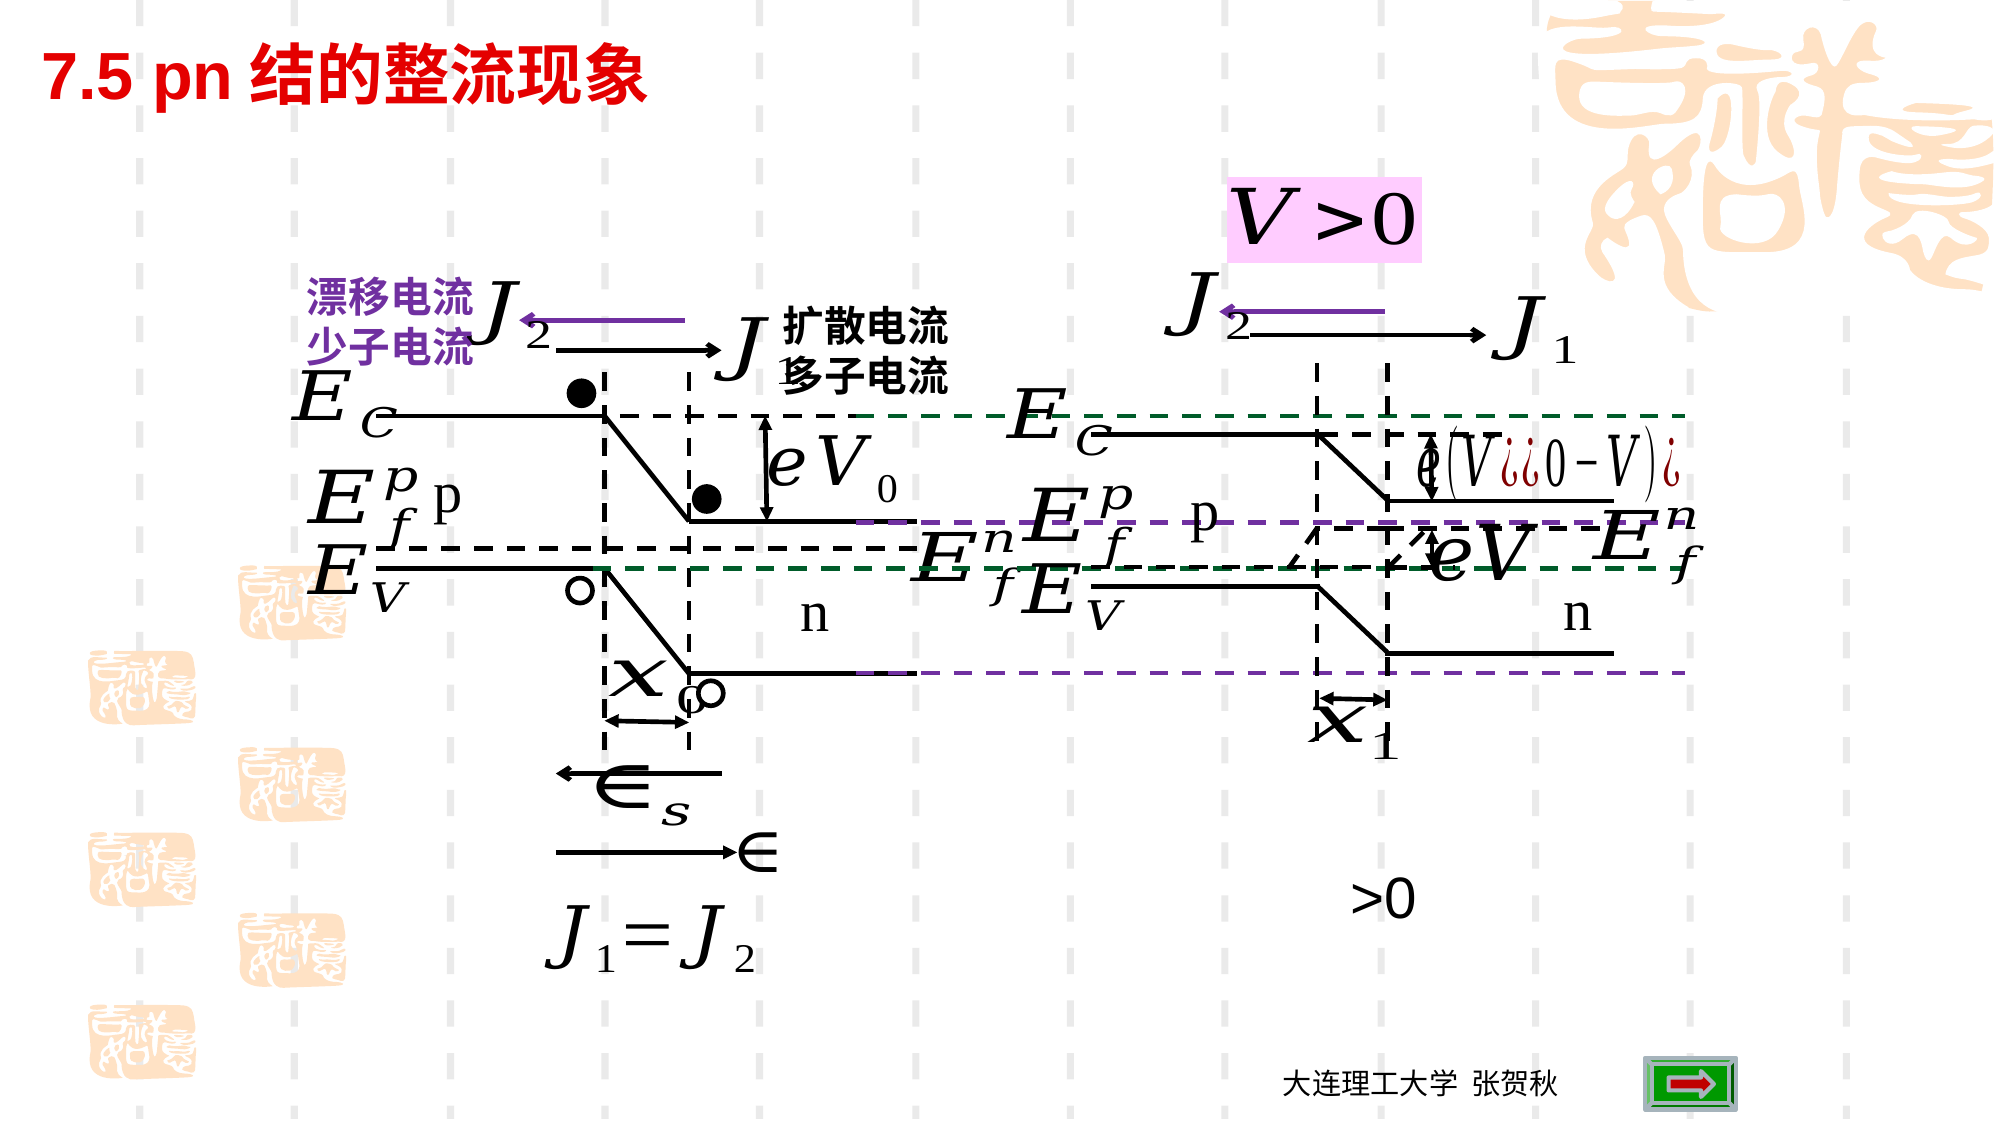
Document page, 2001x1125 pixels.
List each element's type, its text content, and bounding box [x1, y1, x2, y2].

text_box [1386, 527, 1428, 566]
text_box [555, 816, 786, 888]
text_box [1644, 1057, 1737, 1110]
text_box [694, 485, 720, 513]
text_box 7.5 pn结的整流现象 [26, 25, 726, 121]
text_box n [785, 576, 845, 650]
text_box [1391, 500, 1615, 654]
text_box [1001, 378, 1312, 640]
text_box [764, 415, 768, 522]
text_box [568, 380, 595, 407]
text_box p [418, 447, 478, 532]
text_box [1288, 527, 1386, 569]
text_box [1319, 697, 1388, 701]
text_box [609, 425, 684, 522]
text_box [697, 682, 725, 707]
text_box 漂移电流 少子电流 [292, 263, 489, 379]
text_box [1316, 585, 1388, 653]
text_box 大连理工大学 张贺秋 [1268, 1058, 1575, 1108]
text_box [1316, 433, 1388, 501]
text_box 扩散电流 多子电流 [767, 292, 965, 407]
text_box [566, 577, 594, 604]
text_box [609, 576, 684, 674]
